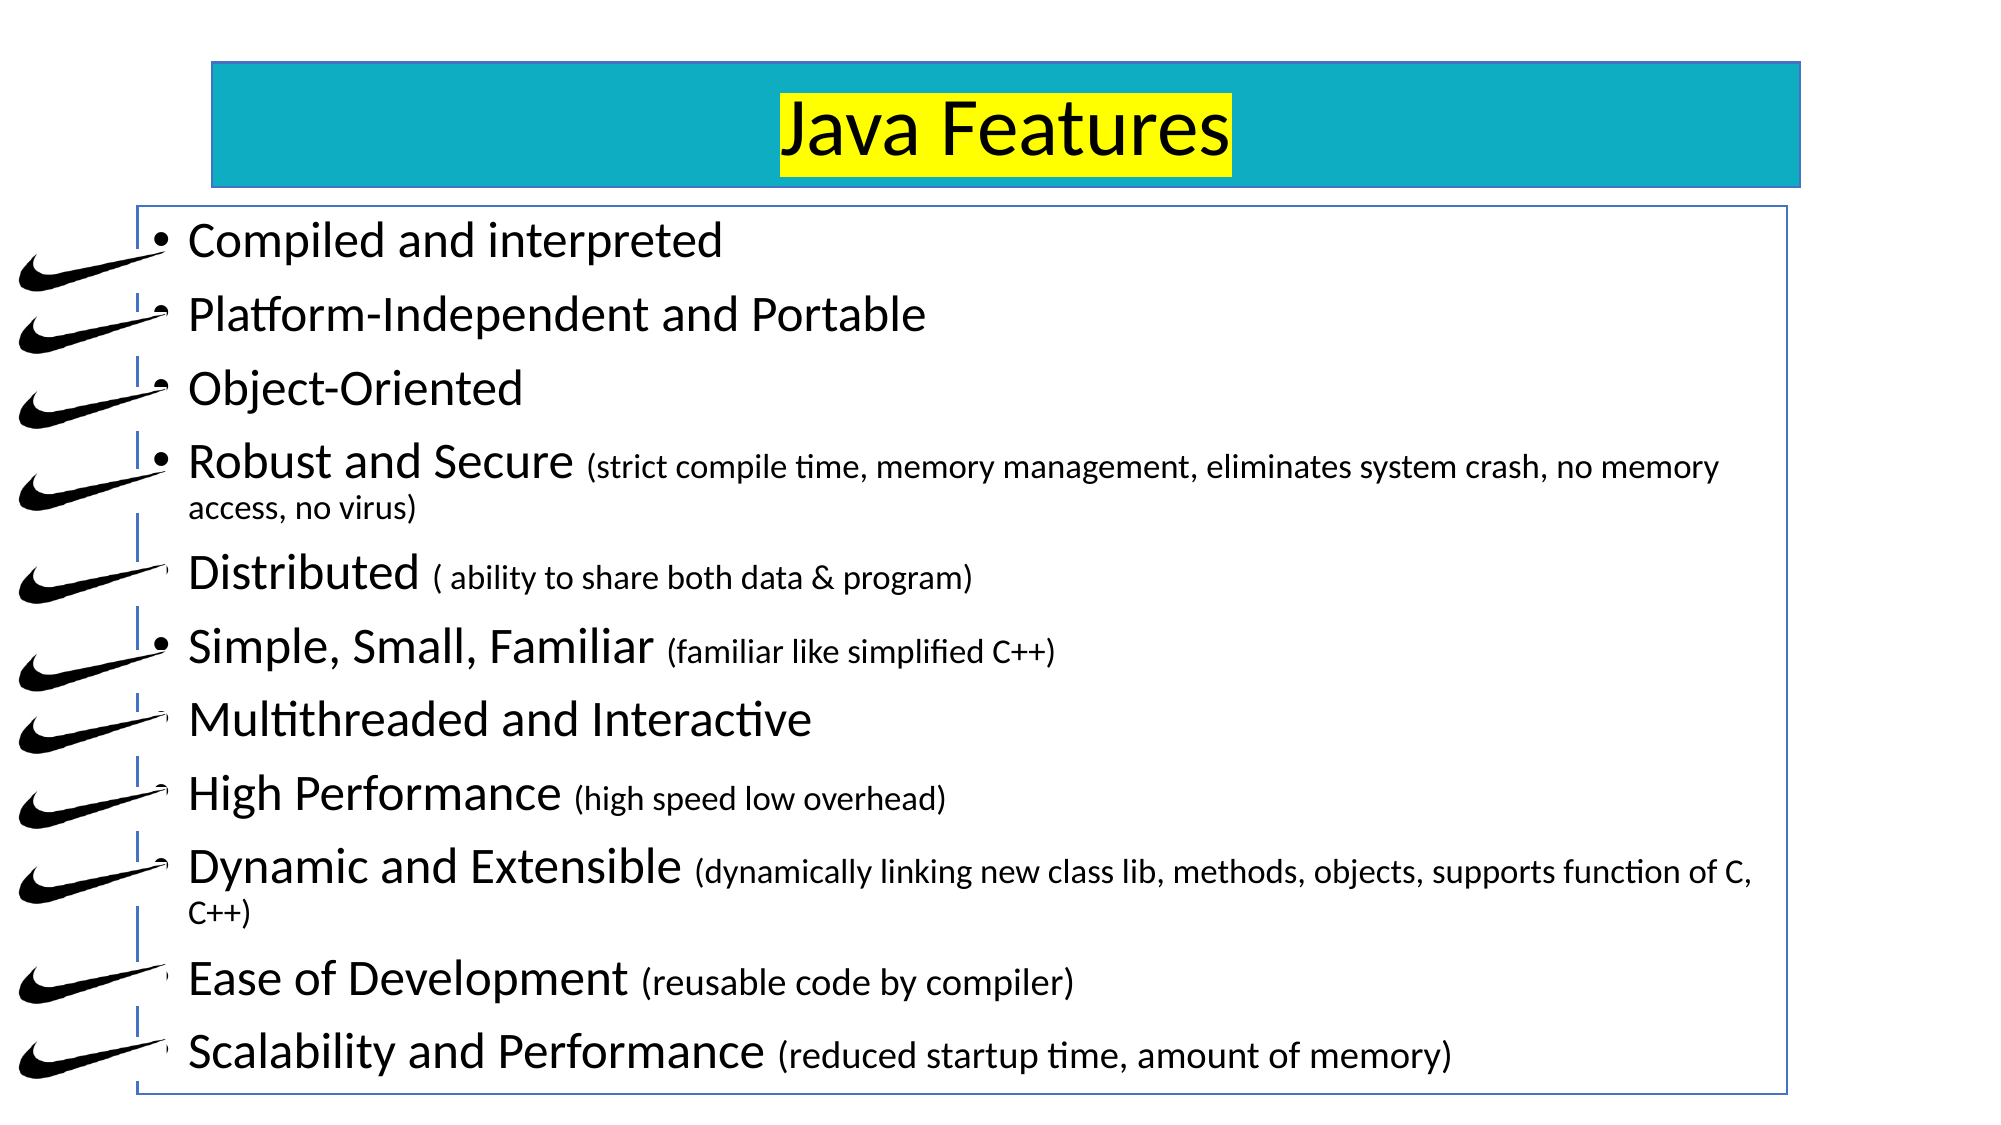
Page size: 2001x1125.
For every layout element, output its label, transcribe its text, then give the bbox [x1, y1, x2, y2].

picture [16, 712, 167, 756]
picture [16, 787, 167, 831]
picture [16, 649, 167, 693]
picture [16, 862, 167, 906]
text_box Java Features [211, 61, 1801, 188]
picture [16, 469, 167, 513]
picture [16, 387, 167, 431]
picture [16, 1037, 167, 1081]
picture [16, 312, 167, 356]
picture [16, 962, 167, 1006]
picture [16, 249, 167, 293]
picture [16, 562, 167, 606]
list Compiled and interpreted Platform-Independent and Portable Object-Oriented Robust and Secure (strict compile time, memory management, eliminates system crash, no memory access, no virus) Distributed ( ability to share both data & program) Simple, Small, Familiar (familiar like simplified C++) Multithreaded and Interactive High Performance (high speed low overhead) Dynamic and Extensible (dynamically linking new class lib, methods, objects, supports function of C, C++) Ease of Development (reusable code by compiler) Scalability and Performance (reduced startup time, amount of memory) [136, 205, 1788, 1095]
